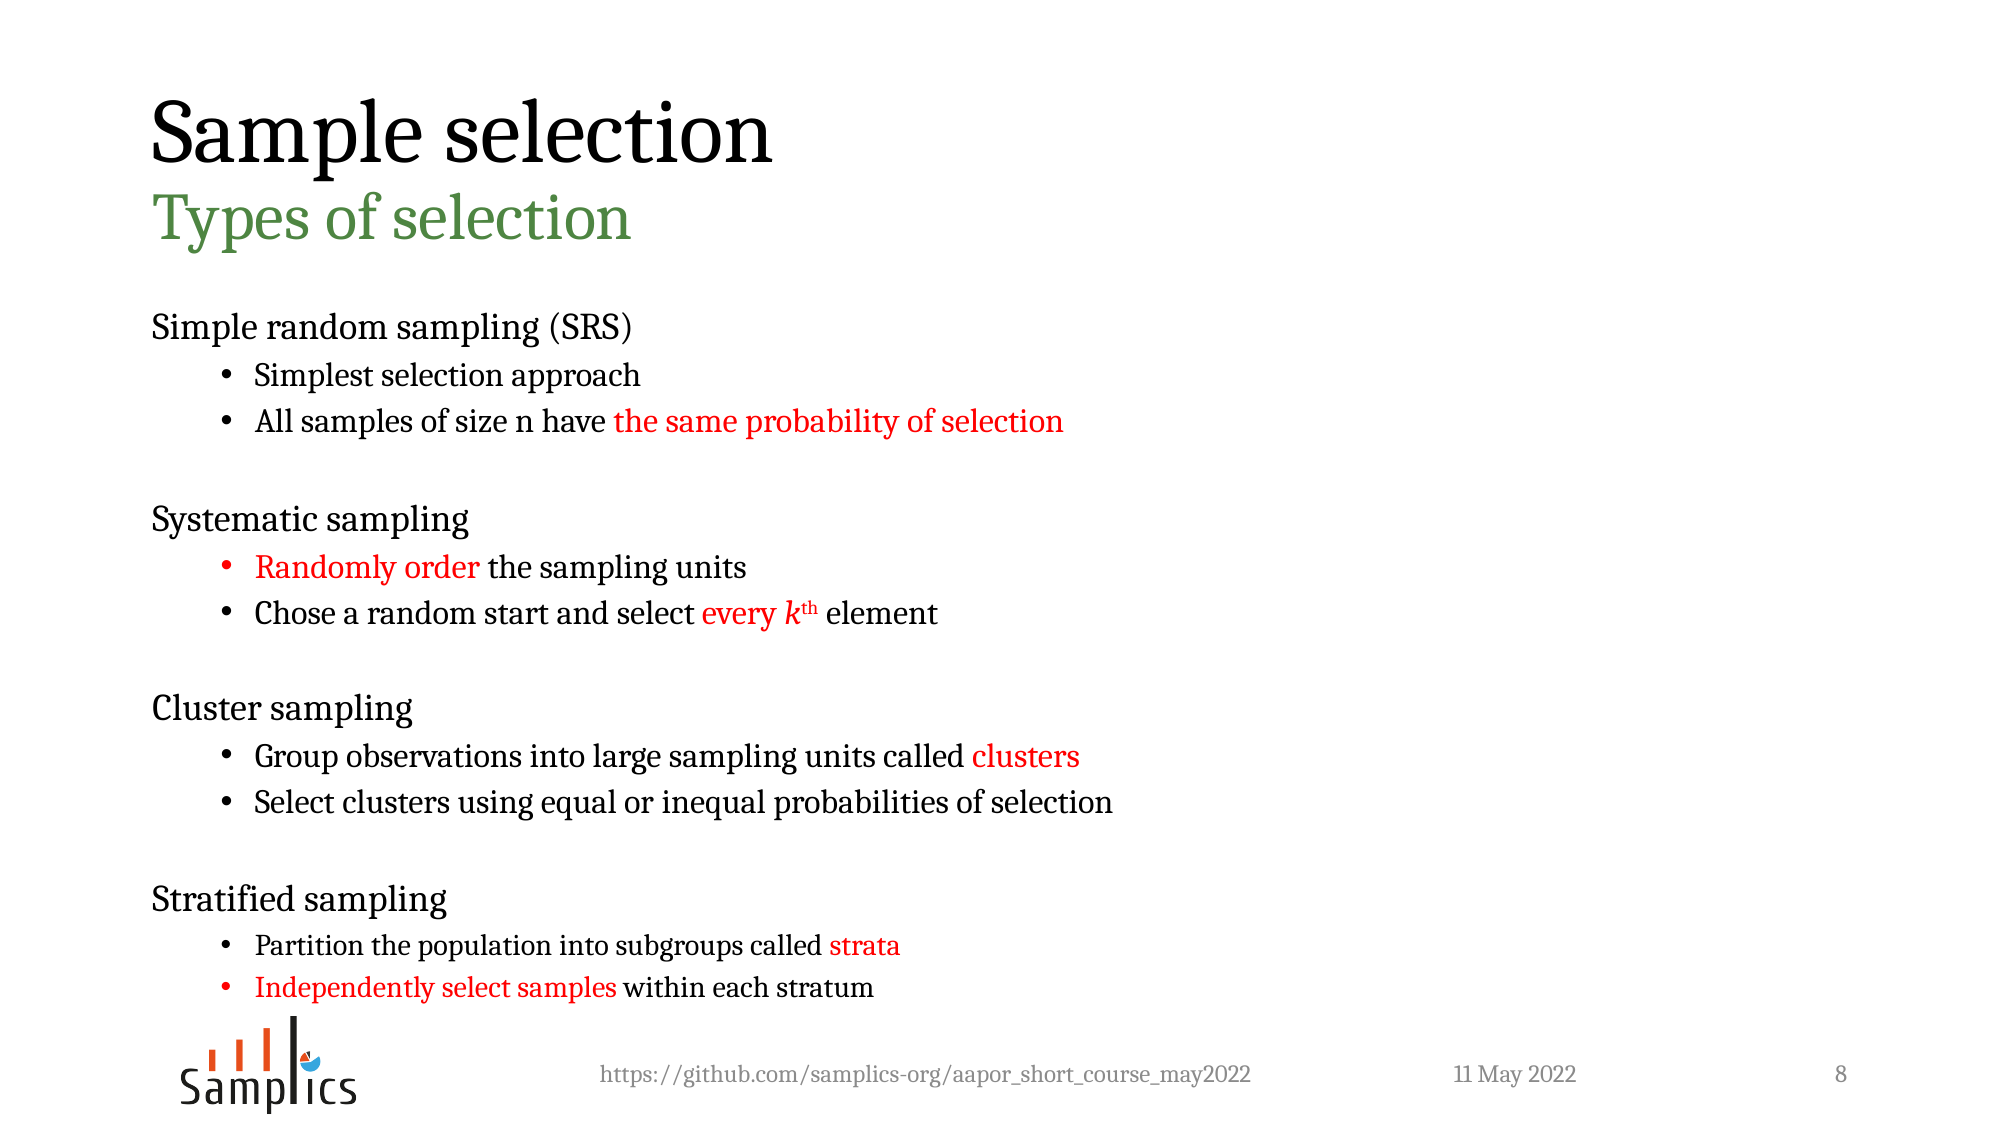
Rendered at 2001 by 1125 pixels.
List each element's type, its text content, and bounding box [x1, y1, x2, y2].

list Simple random sampling (SRS) Simplest selection approach All samples of size n have the same probability of selection Systematic sampling Randomly order the sampling units Chose a random start and select every kth element Cluster sampling Group observations into large sampling units called clusters Select clusters using equal or inequal probabilities of selection Stratified sampling Partition the population into subgroups called strata Independently select samples within each stratum [137, 299, 1863, 1014]
footer https://github.com/samplics-org/aapor_short_course_may2022 [426, 1042, 1426, 1103]
title Sample selection Types of selection [137, 59, 1863, 278]
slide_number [1438, 1042, 1649, 1103]
slide_number 8 [1674, 1042, 1863, 1103]
picture [137, 1014, 400, 1125]
